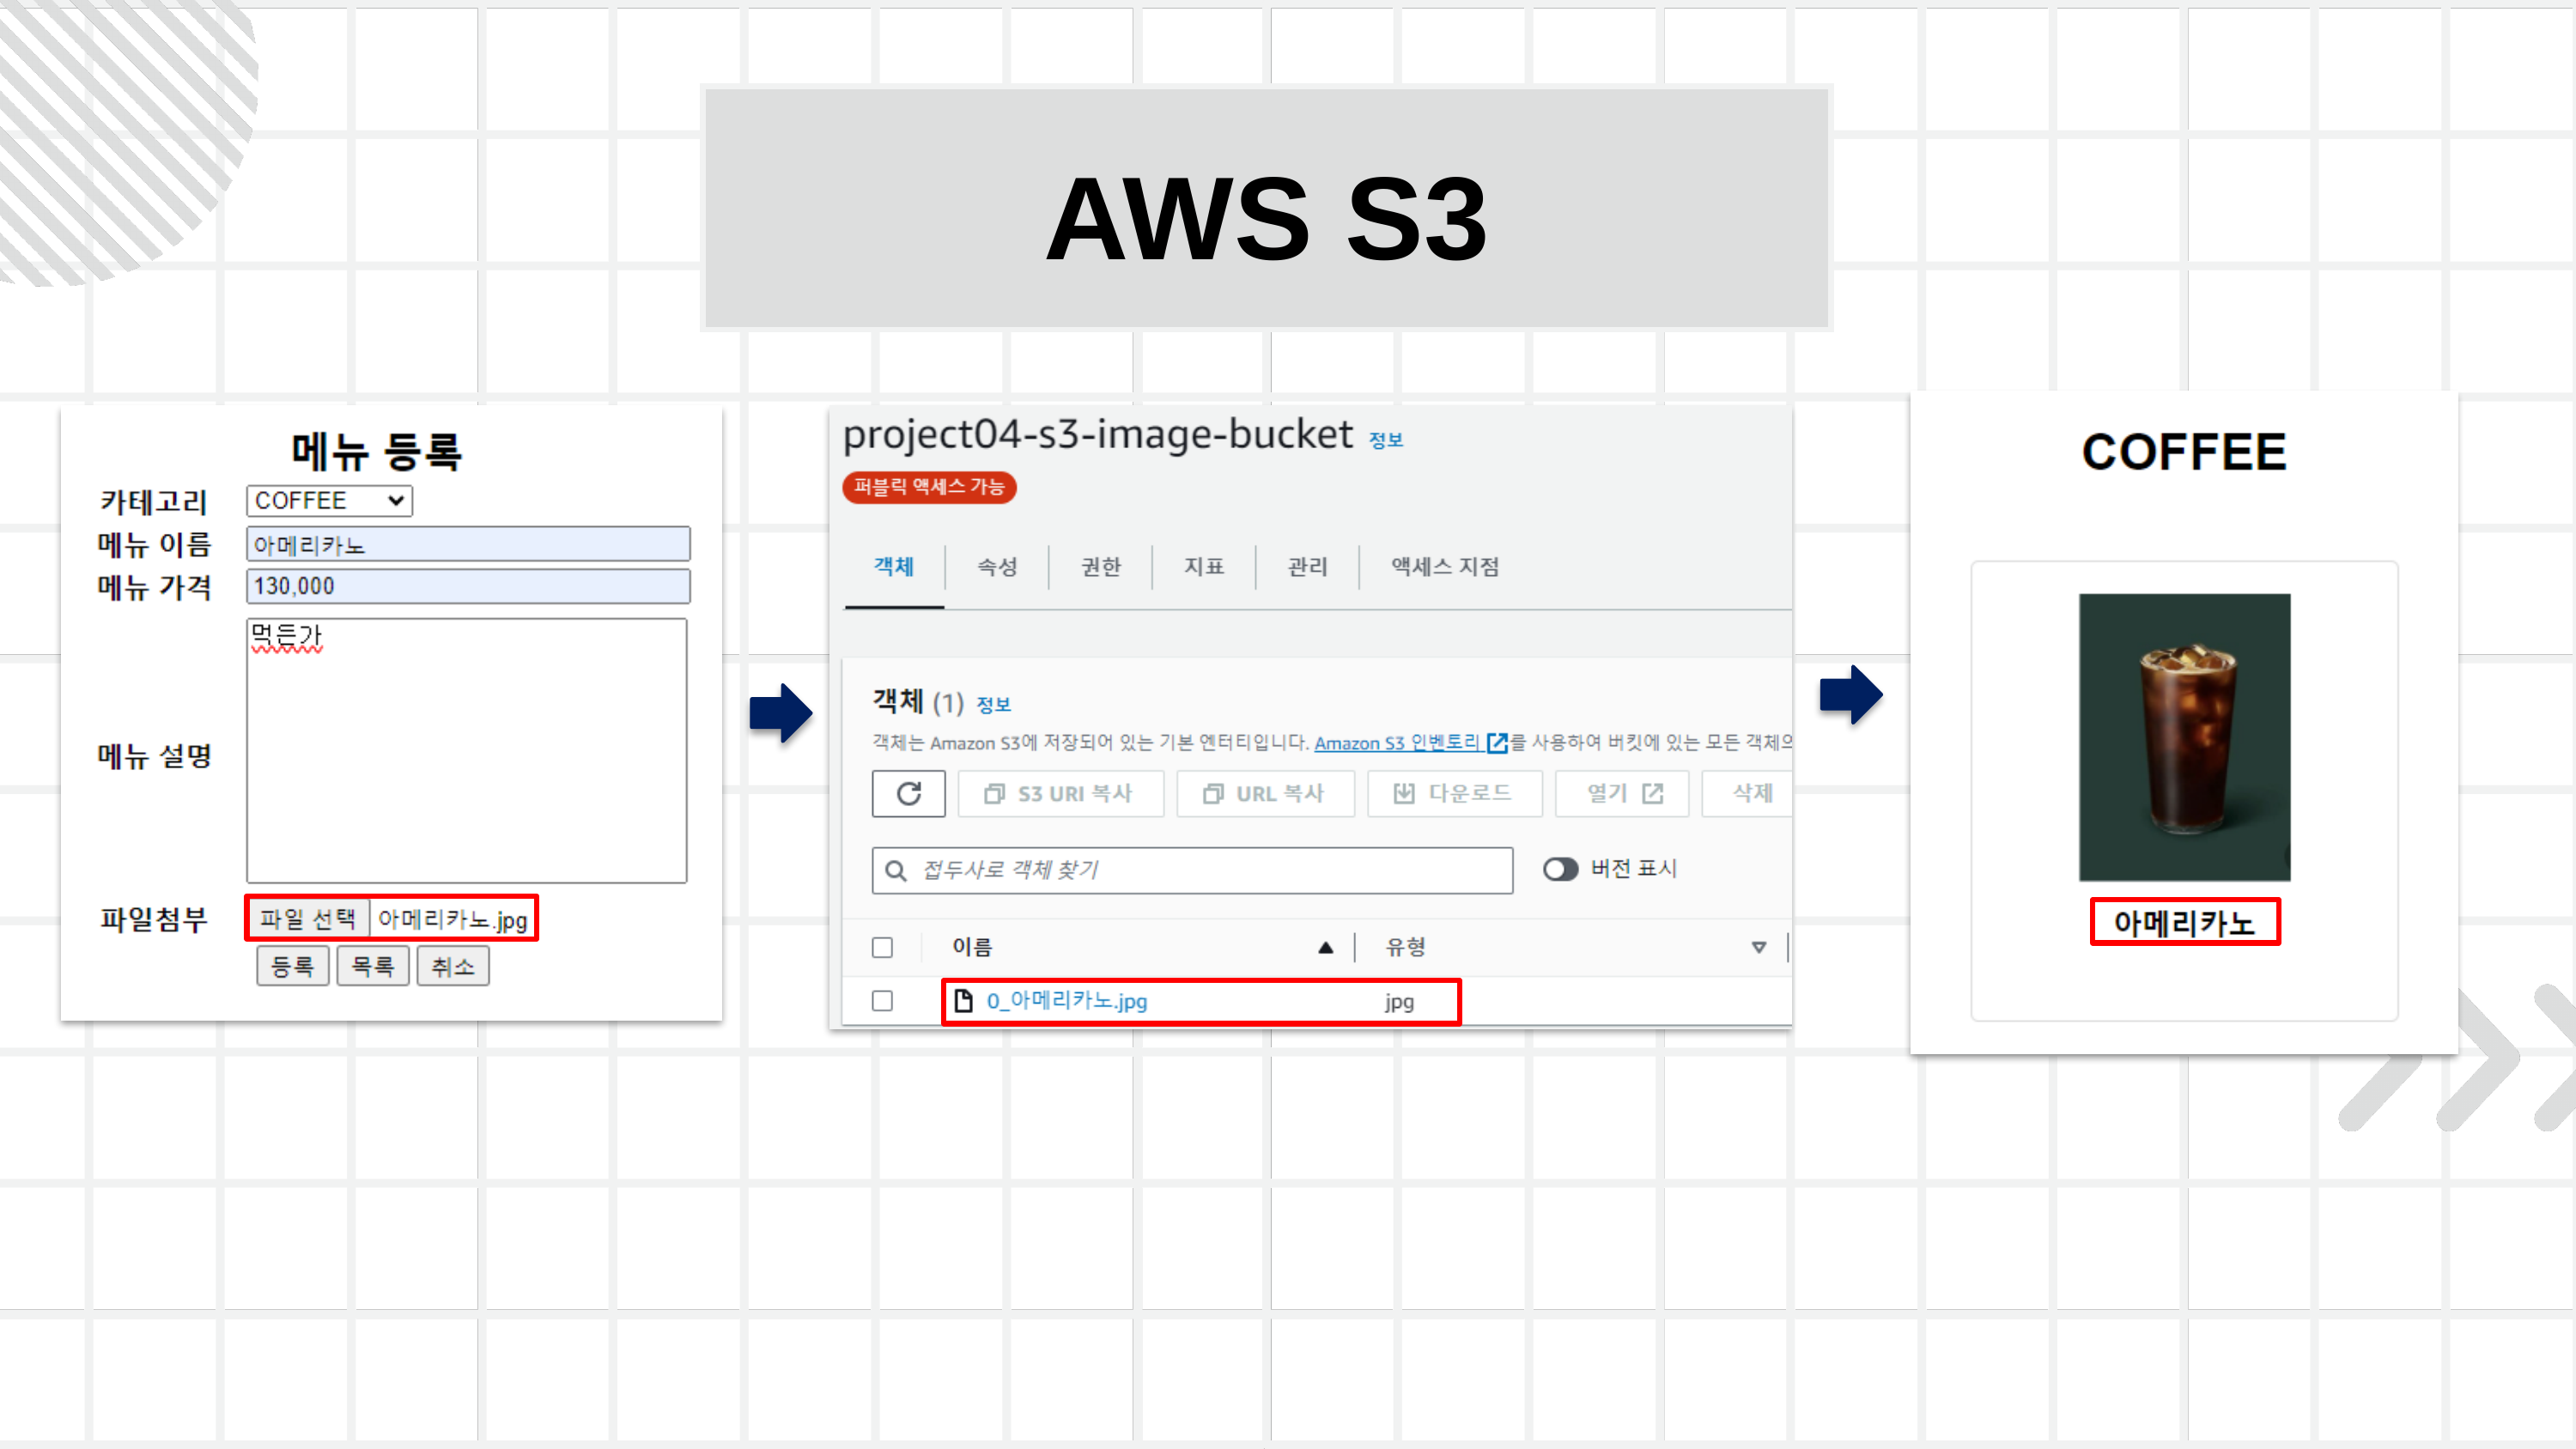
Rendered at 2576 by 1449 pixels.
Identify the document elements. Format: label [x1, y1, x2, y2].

text_box [618, 86, 1916, 330]
picture [829, 405, 1792, 1029]
text_box [0, 0, 2576, 1449]
picture [1911, 391, 2458, 1055]
picture [61, 405, 722, 1021]
